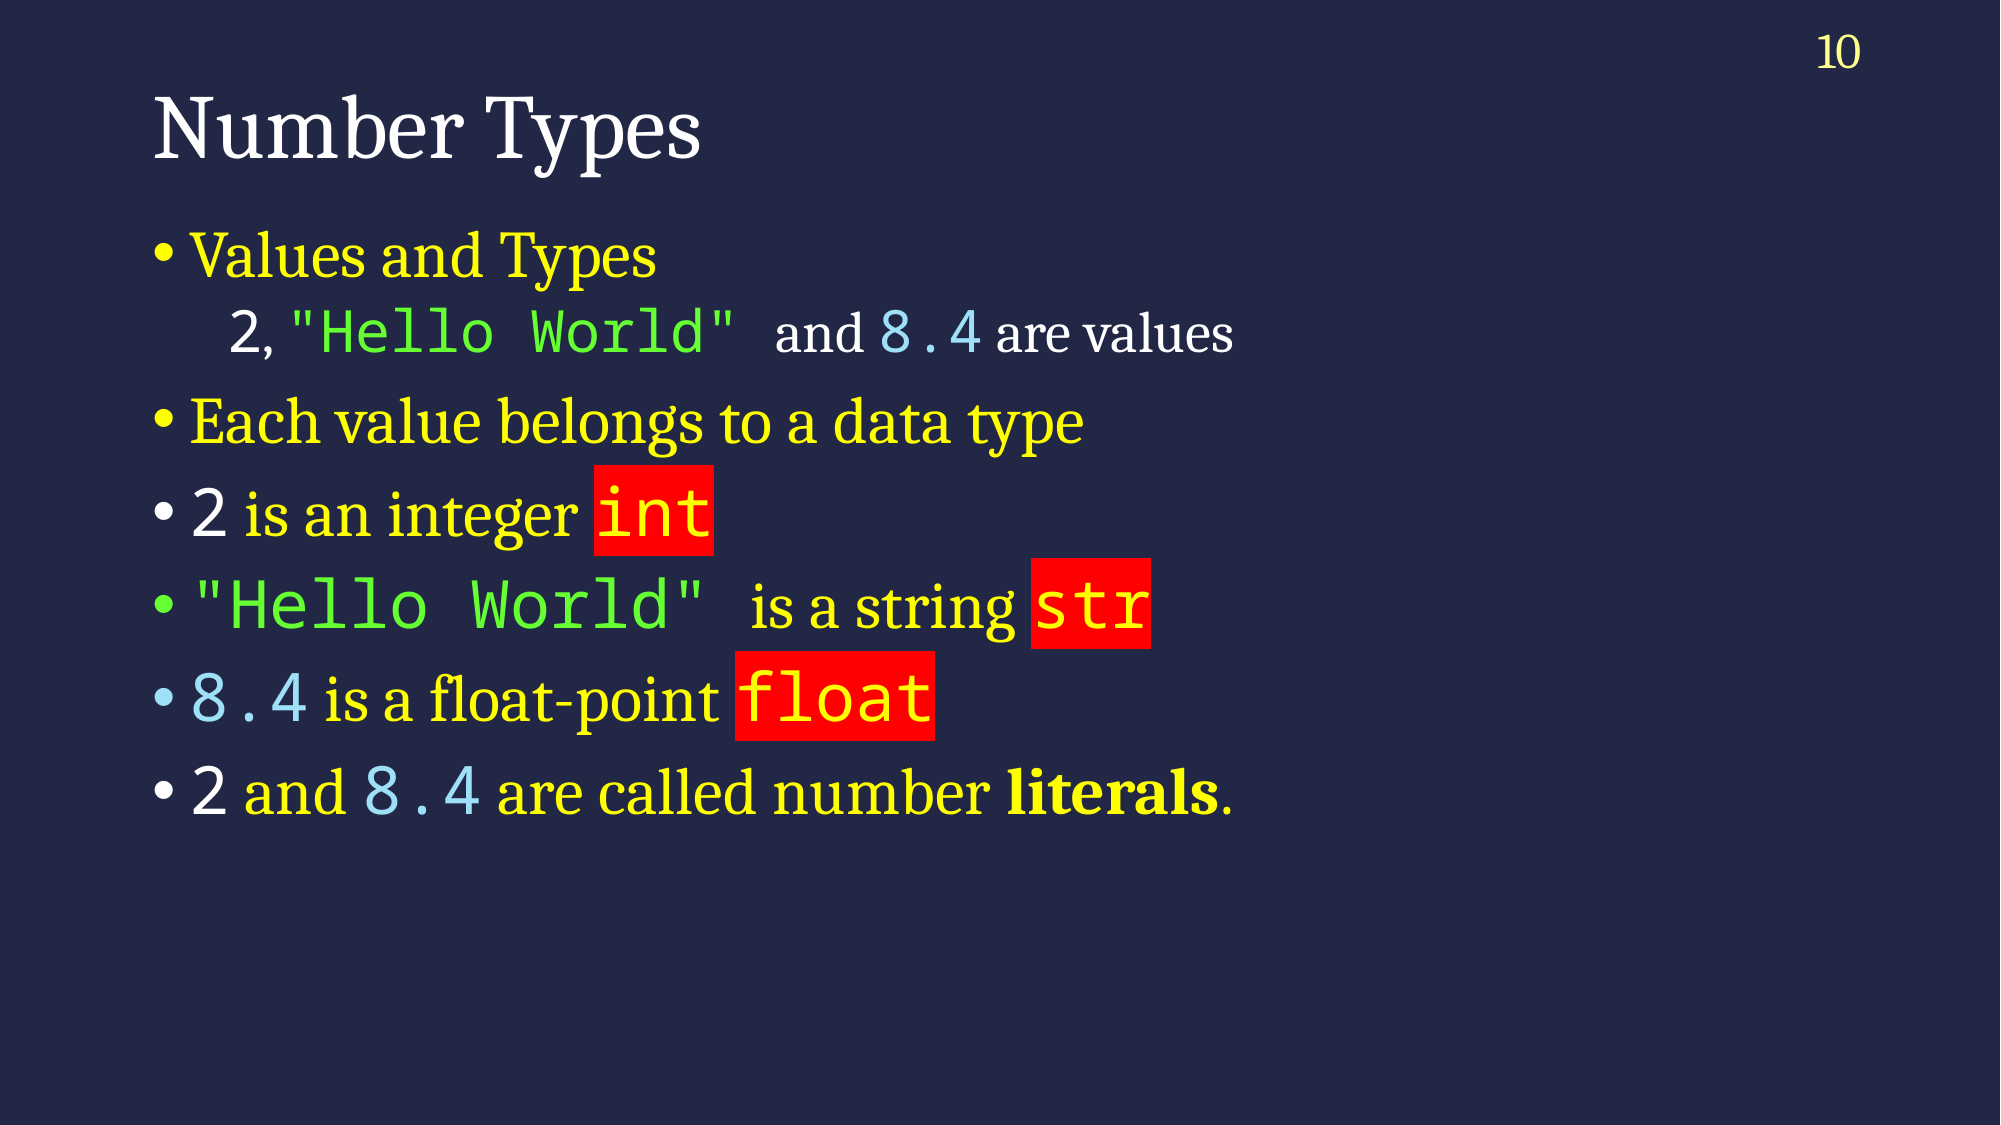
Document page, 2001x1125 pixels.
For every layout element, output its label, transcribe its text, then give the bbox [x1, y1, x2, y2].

slide_number 10 [1760, 18, 1877, 79]
list Values and Types 2, "Hello World" and 8.4 are values Each value belongs to a data type 2 is an integer int "Hello World" is a string str 8.4 is a float-point float 2 and 8.4 are called number literals. [137, 212, 1863, 1012]
title Number Types [137, 59, 1863, 198]
